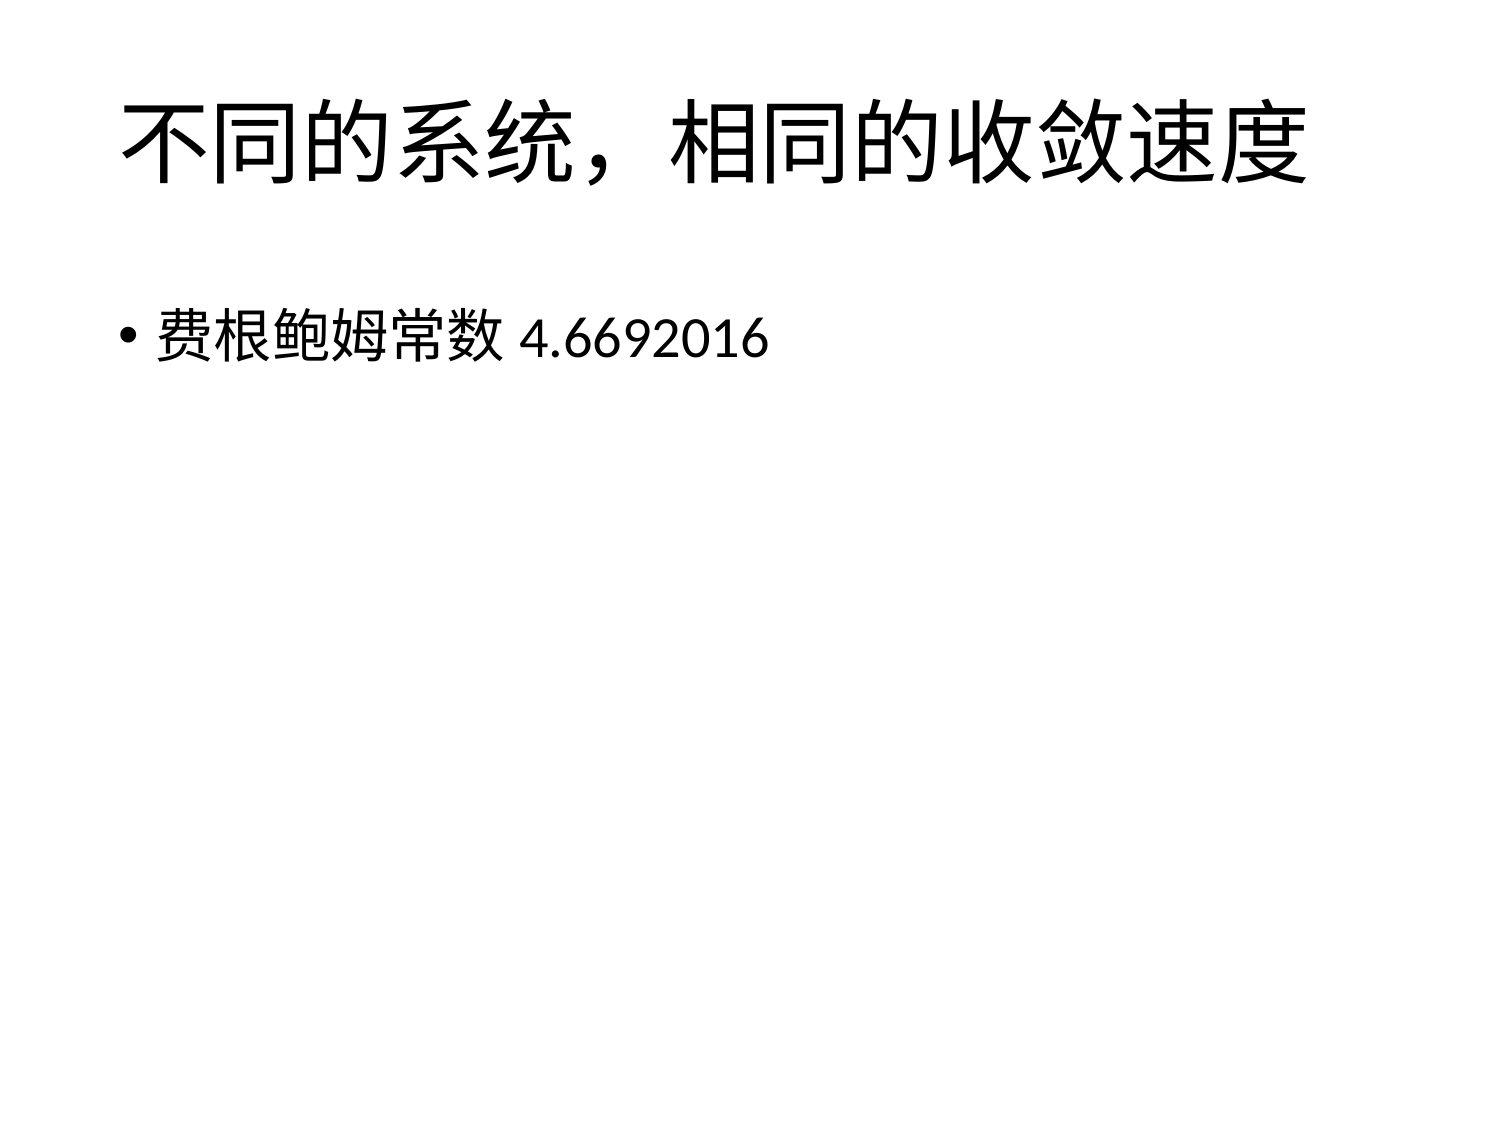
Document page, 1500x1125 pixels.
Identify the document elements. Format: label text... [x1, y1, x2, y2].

list 费根鲍姆常数4.6692016 [103, 256, 1397, 1014]
title 不同的系统，相同的收敛速度 [103, 59, 1397, 235]
